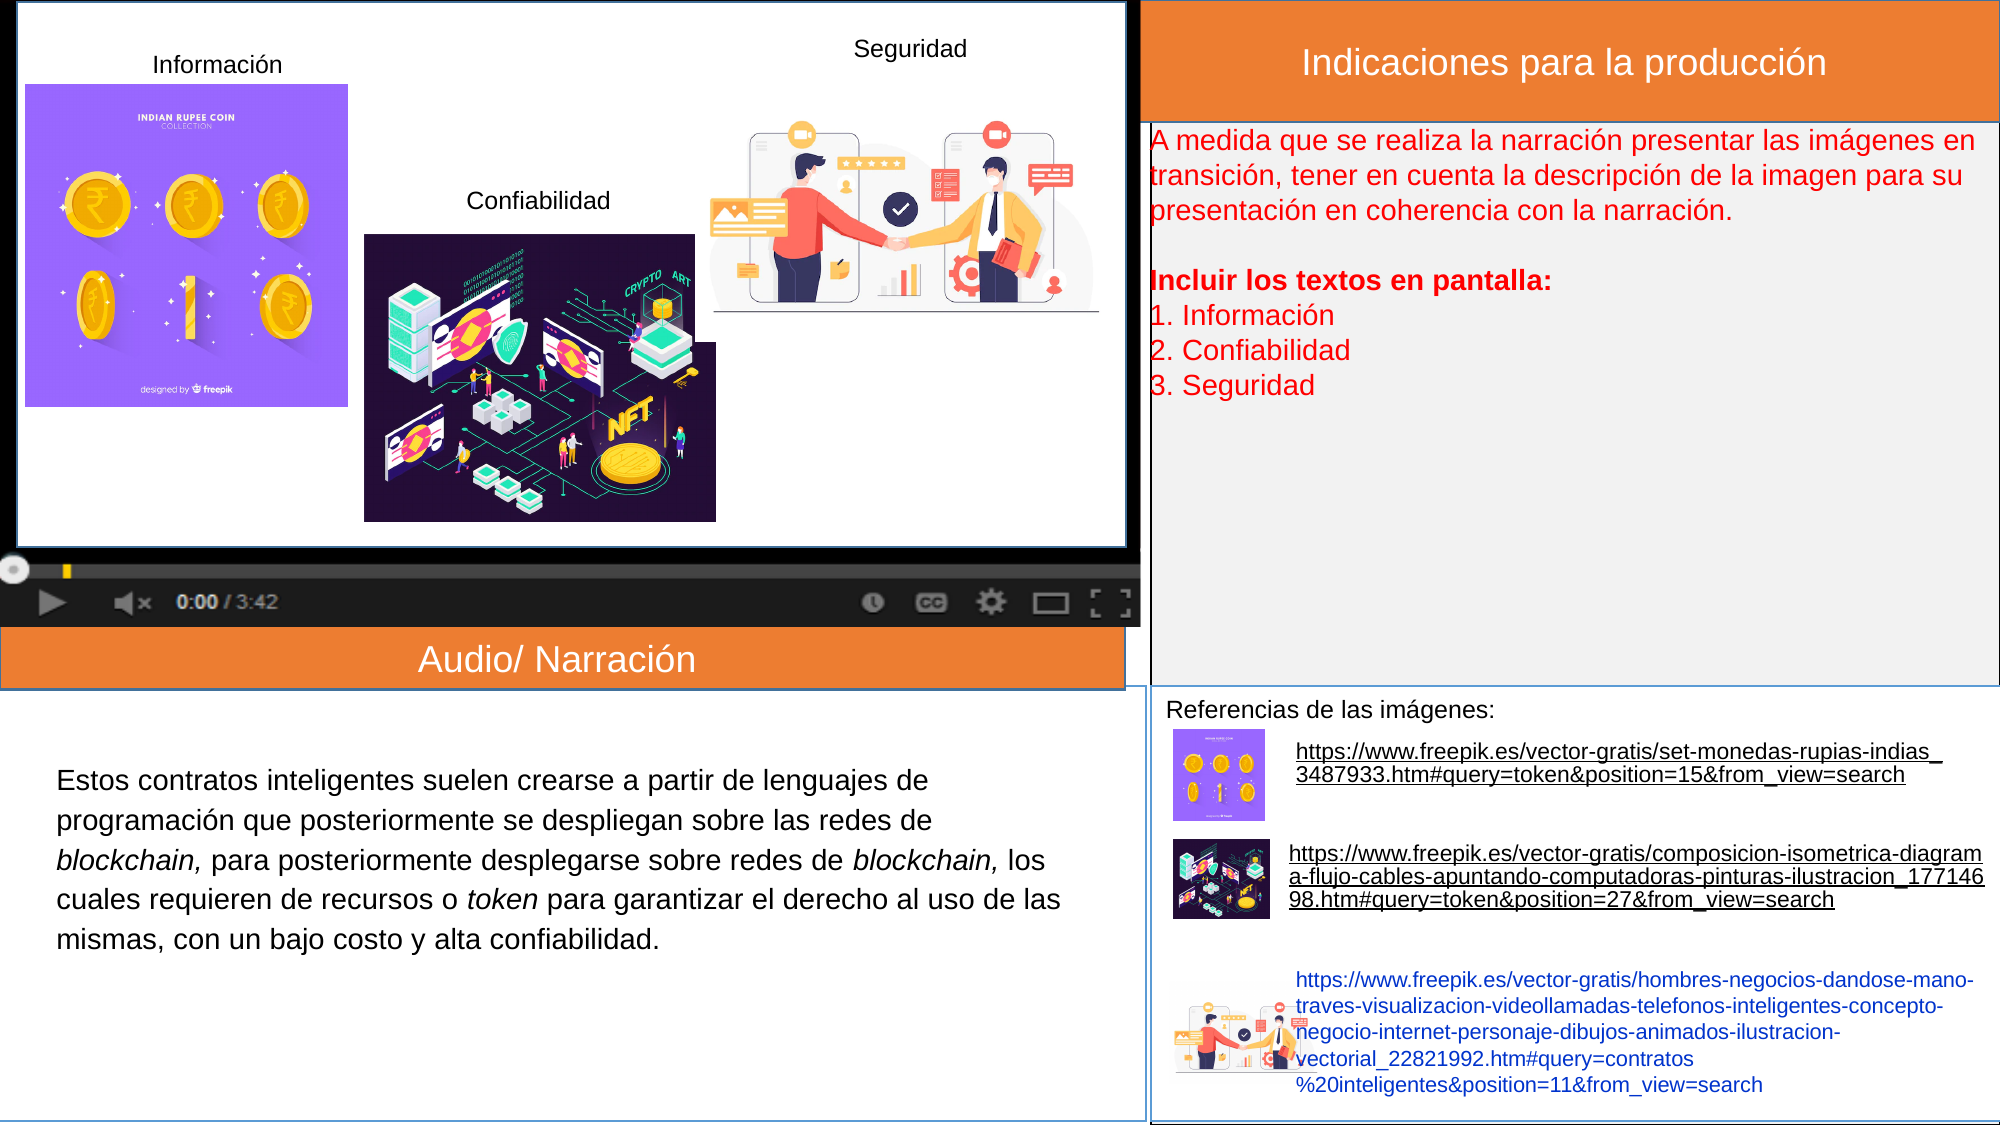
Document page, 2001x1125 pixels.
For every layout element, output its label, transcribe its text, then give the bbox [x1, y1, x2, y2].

text_box Audio/ Narración [0, 634, 1125, 690]
text_box Estos contratos inteligentes suelen crearse a partir de lenguajes de programación que posteriormente se despliegan sobre las redes de blockchain, para posteriormente desplegarse sobre redes de blockchain, los cuales requieren de recursos o token para garantizar el derecho al uso de las mismas, con un bajo costo y alta confiabilidad. [41, 749, 1101, 971]
picture [25, 84, 348, 407]
picture [1168, 980, 1323, 1084]
text_box A medida que se realiza la narración presentar las imágenes en transición, tener en cuenta la descripción de la imagen para su presentación en coherencia con la narración. Incluir los textos en pantalla: 1. Información 2. Confiabilidad 3. Seguridad [1134, 122, 2000, 711]
text_box https://www.freepik.es/vector-gratis/hombres-negocios-dandose-mano-traves-visualizacion-videollamadas-telefonos-inteligentes-concepto-negocio-internet-personaje-dibujos-animados-ilustracion-vectorial_22821992.htm#query=contratos%20inteligentes&position=11&from_view=search [1281, 958, 2000, 1104]
picture [1173, 729, 1266, 821]
picture [364, 64, 1112, 522]
picture [1173, 839, 1270, 919]
text_box https://www.freepik.es/vector-gratis/set-monedas-rupias-indias_3487933.htm#query=token&position=15&from_view=search [1281, 729, 1971, 800]
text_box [0, 0, 1143, 627]
text_box https://www.freepik.es/vector-gratis/composicion-isometrica-diagrama-flujo-cables-apuntando-computadoras-pinturas-ilustracion_17714698.htm#query=token&position=27&from_view=search [1274, 830, 2000, 901]
text_box [0, 685, 1147, 1122]
text_box Indicaciones para la producción [1147, 0, 2000, 122]
text_box Referencias de las imágenes: [1150, 685, 2000, 1122]
